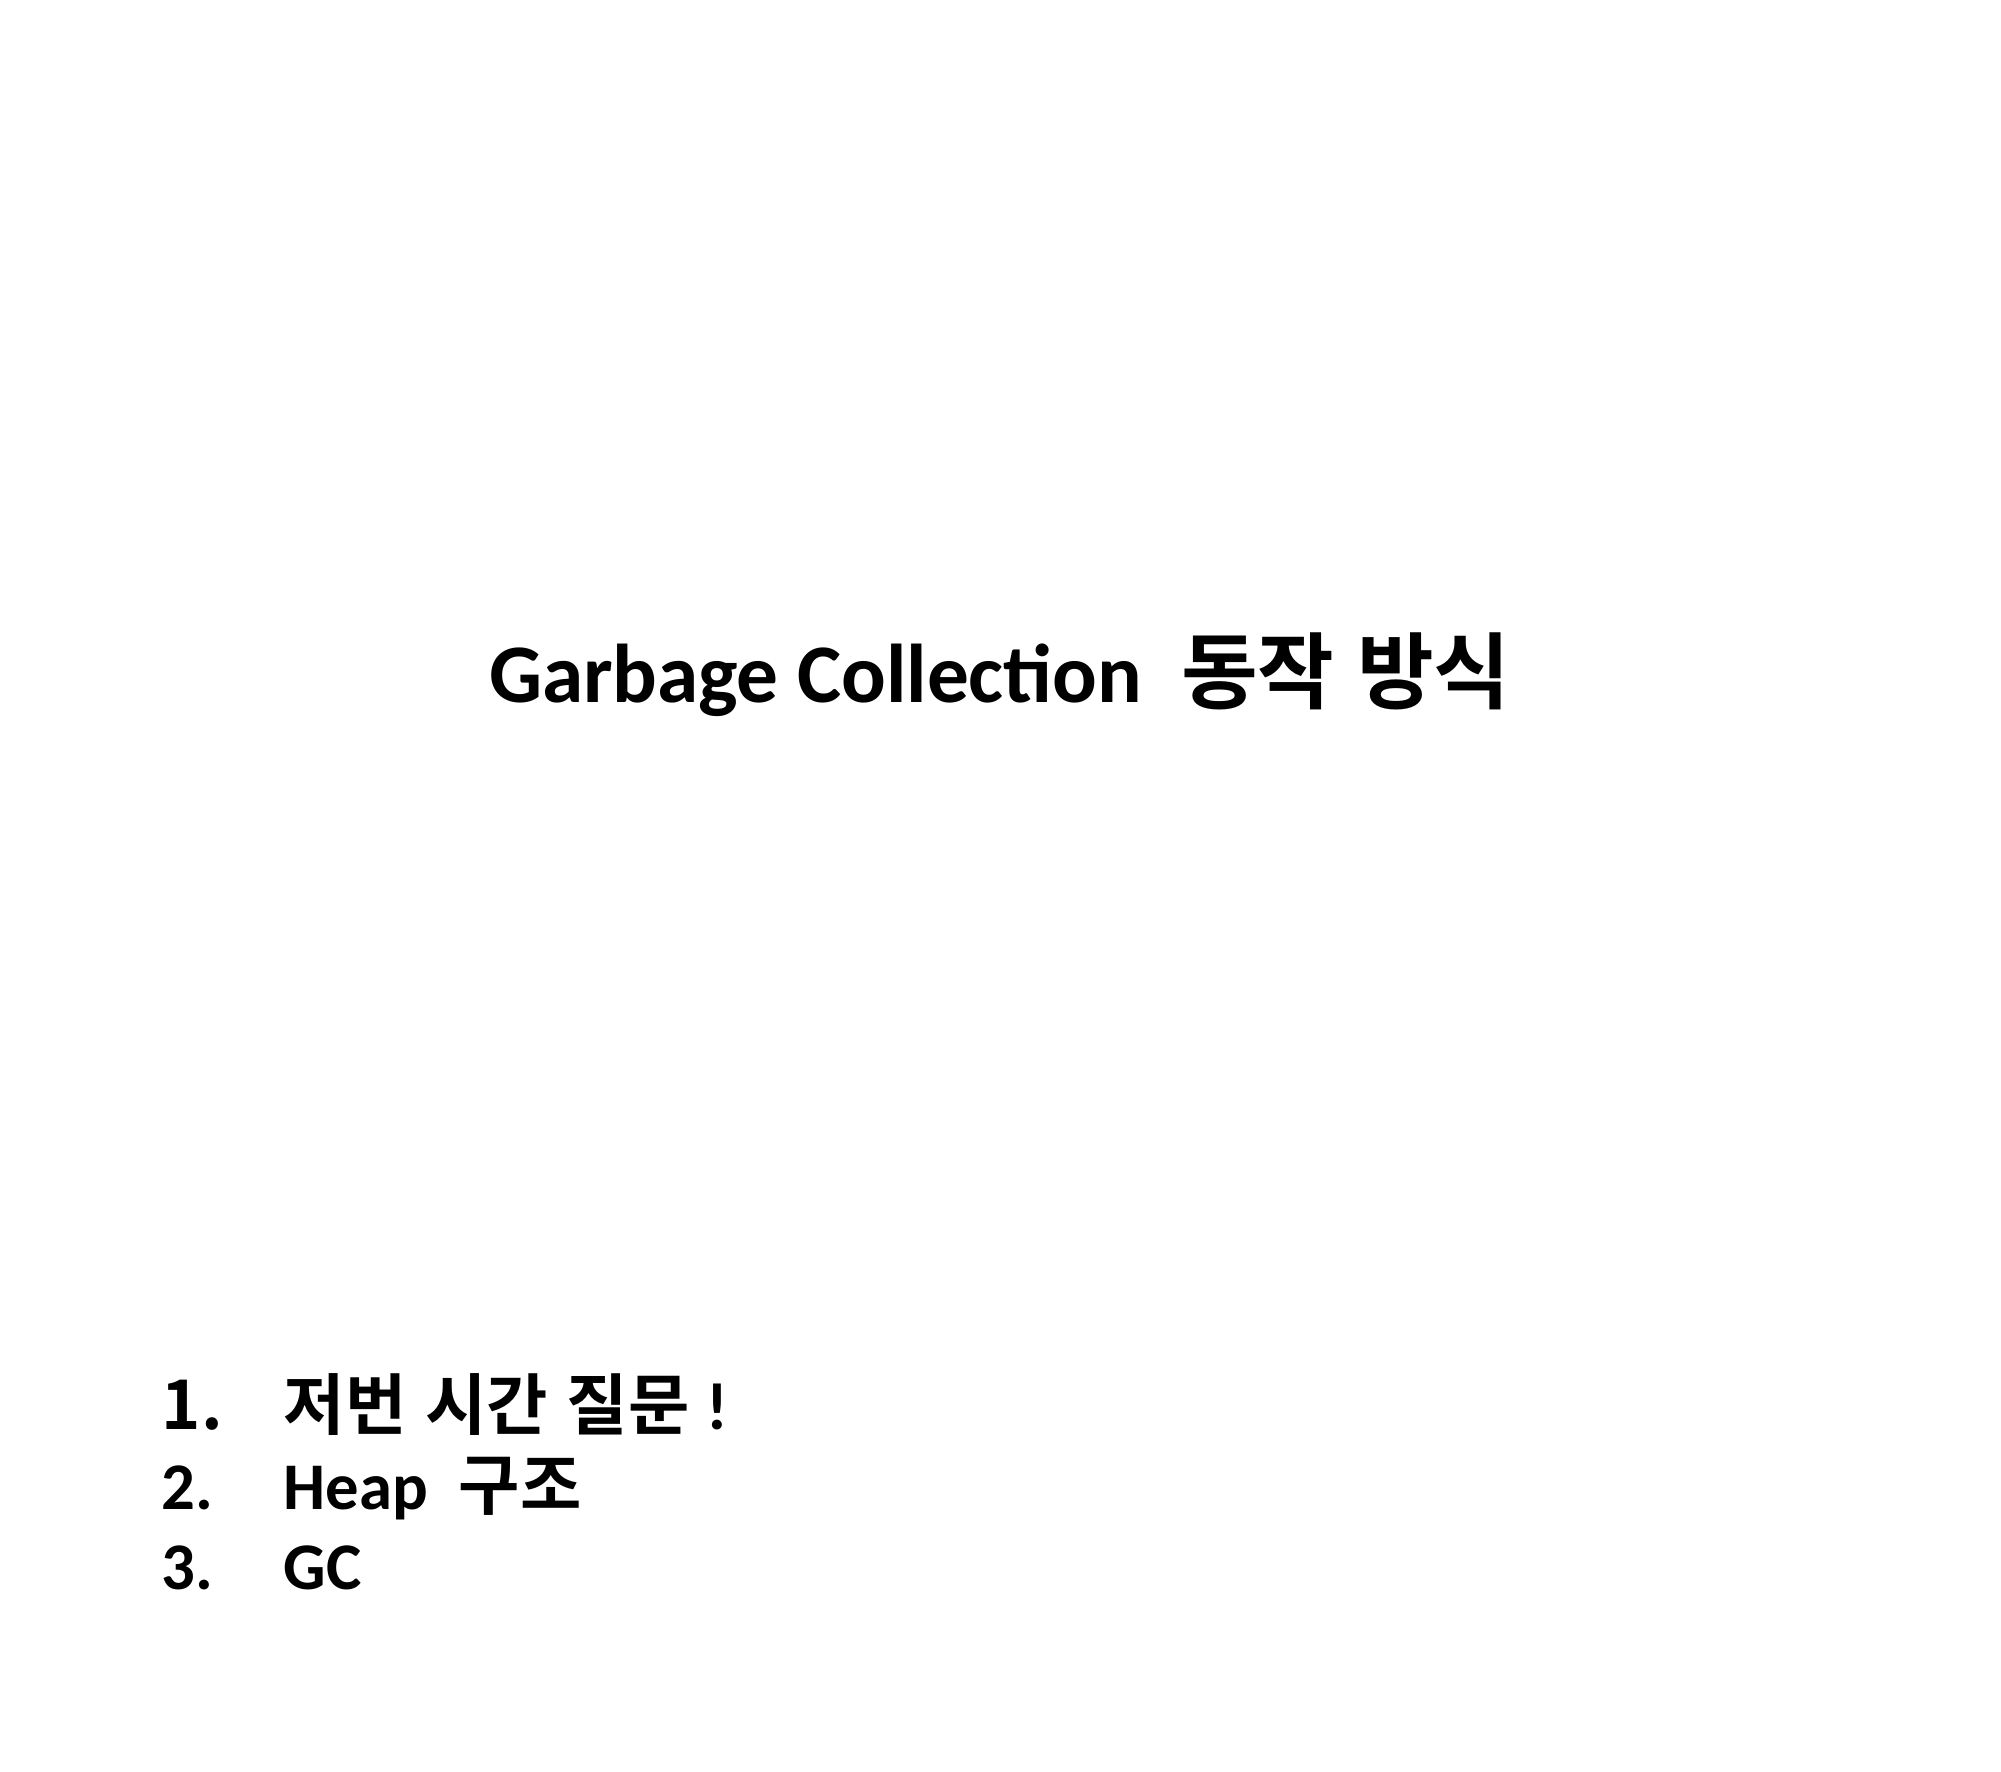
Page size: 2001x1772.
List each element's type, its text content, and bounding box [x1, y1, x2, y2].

text_box Garbage Collection 동작 방식 [474, 612, 1526, 727]
text_box 저번 시간 질문! Heap 구조 GC [147, 1355, 743, 1610]
